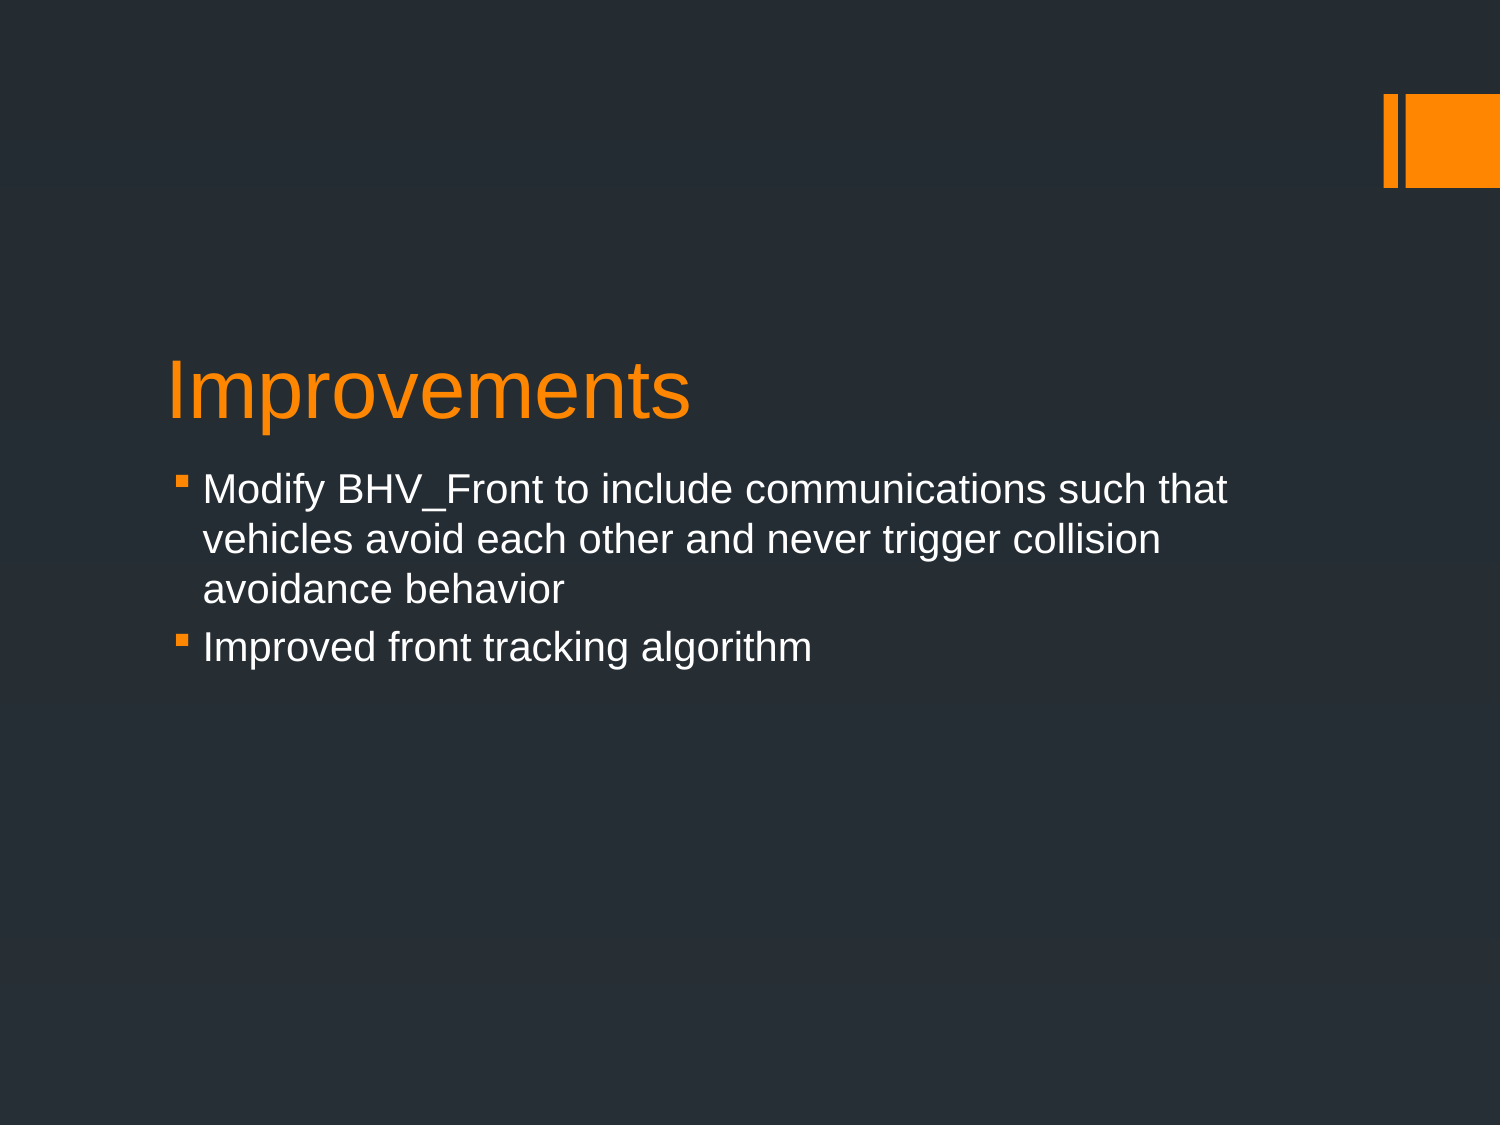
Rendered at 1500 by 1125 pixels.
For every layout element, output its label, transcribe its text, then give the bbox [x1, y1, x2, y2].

list Modify BHV_Front to include communications such that vehicles avoid each other and never trigger collision avoidance behavior Improved front tracking algorithm [150, 454, 1350, 1035]
title Improvements [150, 253, 1350, 443]
